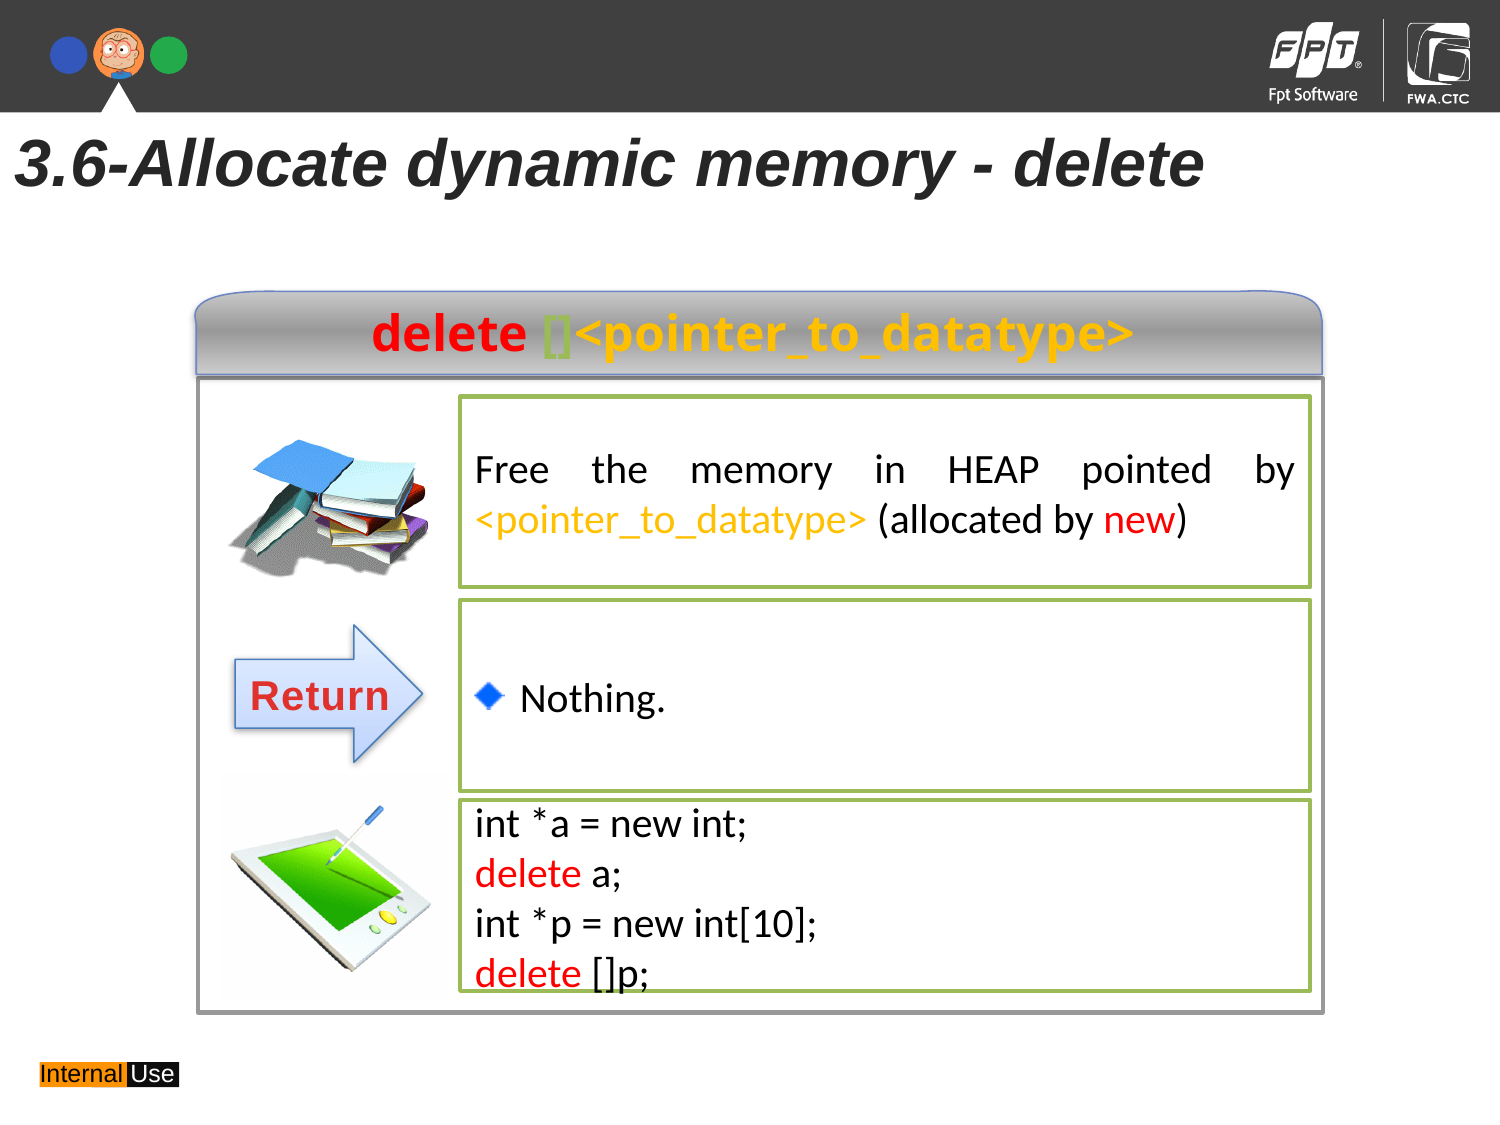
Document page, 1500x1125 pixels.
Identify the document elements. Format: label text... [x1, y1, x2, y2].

text_box Return [234, 624, 424, 764]
text_box Free the memory in HEAP pointed by <pointer_to_datatype> (allocated by new) [465, 394, 1312, 589]
text_box [196, 379, 1325, 1015]
picture [1262, 12, 1488, 125]
picture [209, 387, 461, 588]
picture [93, 28, 144, 79]
text_box 3.6-Allocate dynamic memory - delete [0, 112, 1325, 208]
picture [222, 774, 448, 1001]
text_box delete []<pointer_to_datatype> [194, 290, 1323, 375]
text_box int *a = new int; delete a; int *p = new int[10]; delete []p; [458, 798, 1312, 993]
text_box Nothing. [458, 598, 1312, 793]
picture [474, 680, 505, 710]
